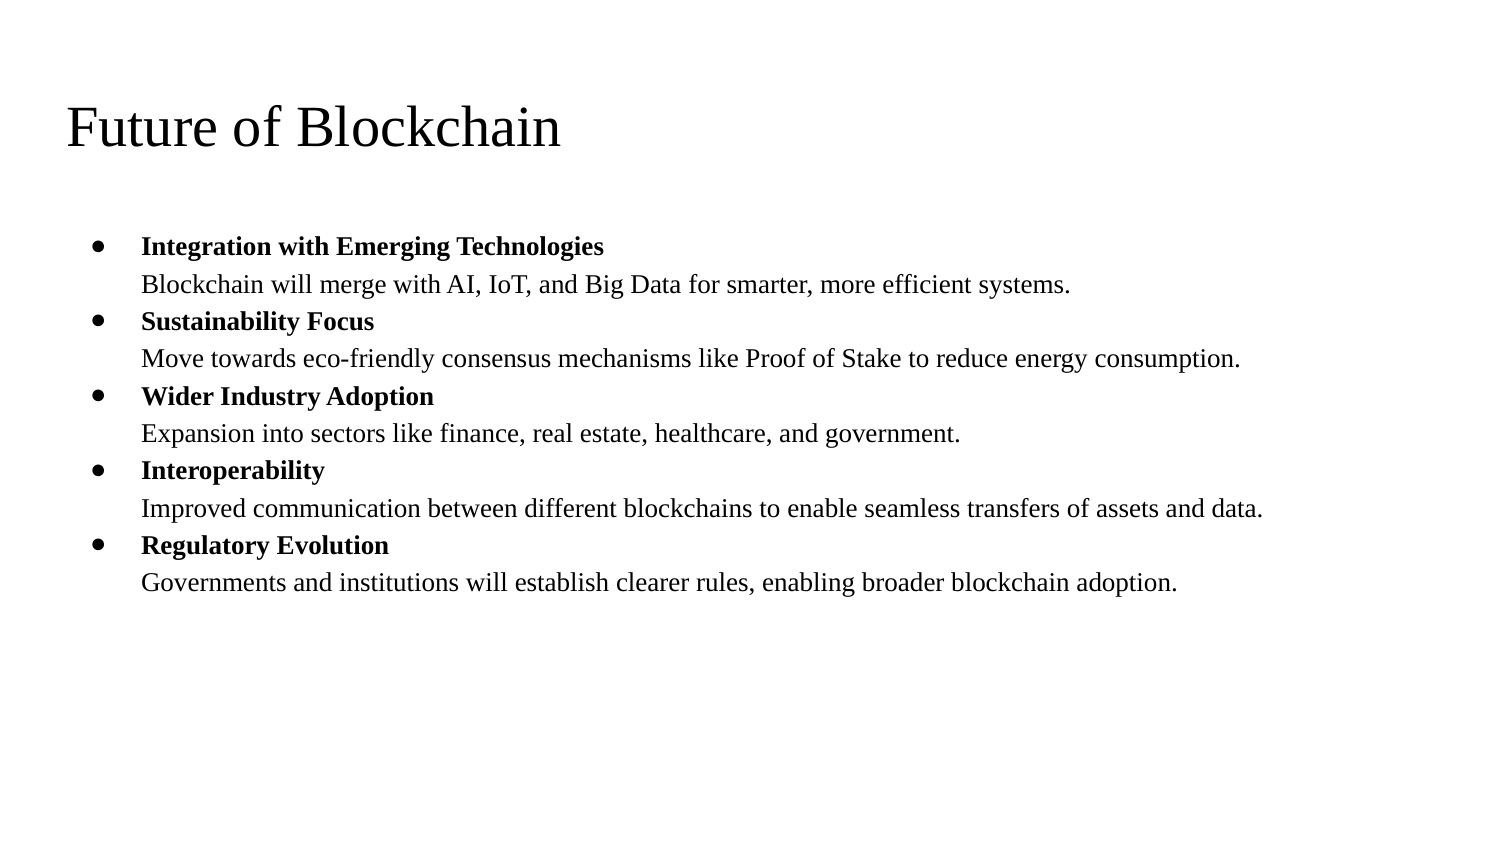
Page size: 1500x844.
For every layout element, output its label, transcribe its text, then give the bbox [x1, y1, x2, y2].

title Future of Blockchain [51, 72, 1449, 167]
list Integration with Emerging Technologies Blockchain will merge with AI, IoT, and Big Data for smarter, more efficient systems. Sustainability Focus Move towards eco-friendly consensus mechanisms like Proof of Stake to reduce energy consumption. Wider Industry Adoption Expansion into sectors like finance, real estate, healthcare, and government. Interoperability Improved communication between different blockchains to enable seamless transfers of assets and data. Regulatory Evolution Governments and institutions will establish clearer rules, enabling broader blockchain adoption. [51, 208, 1387, 810]
